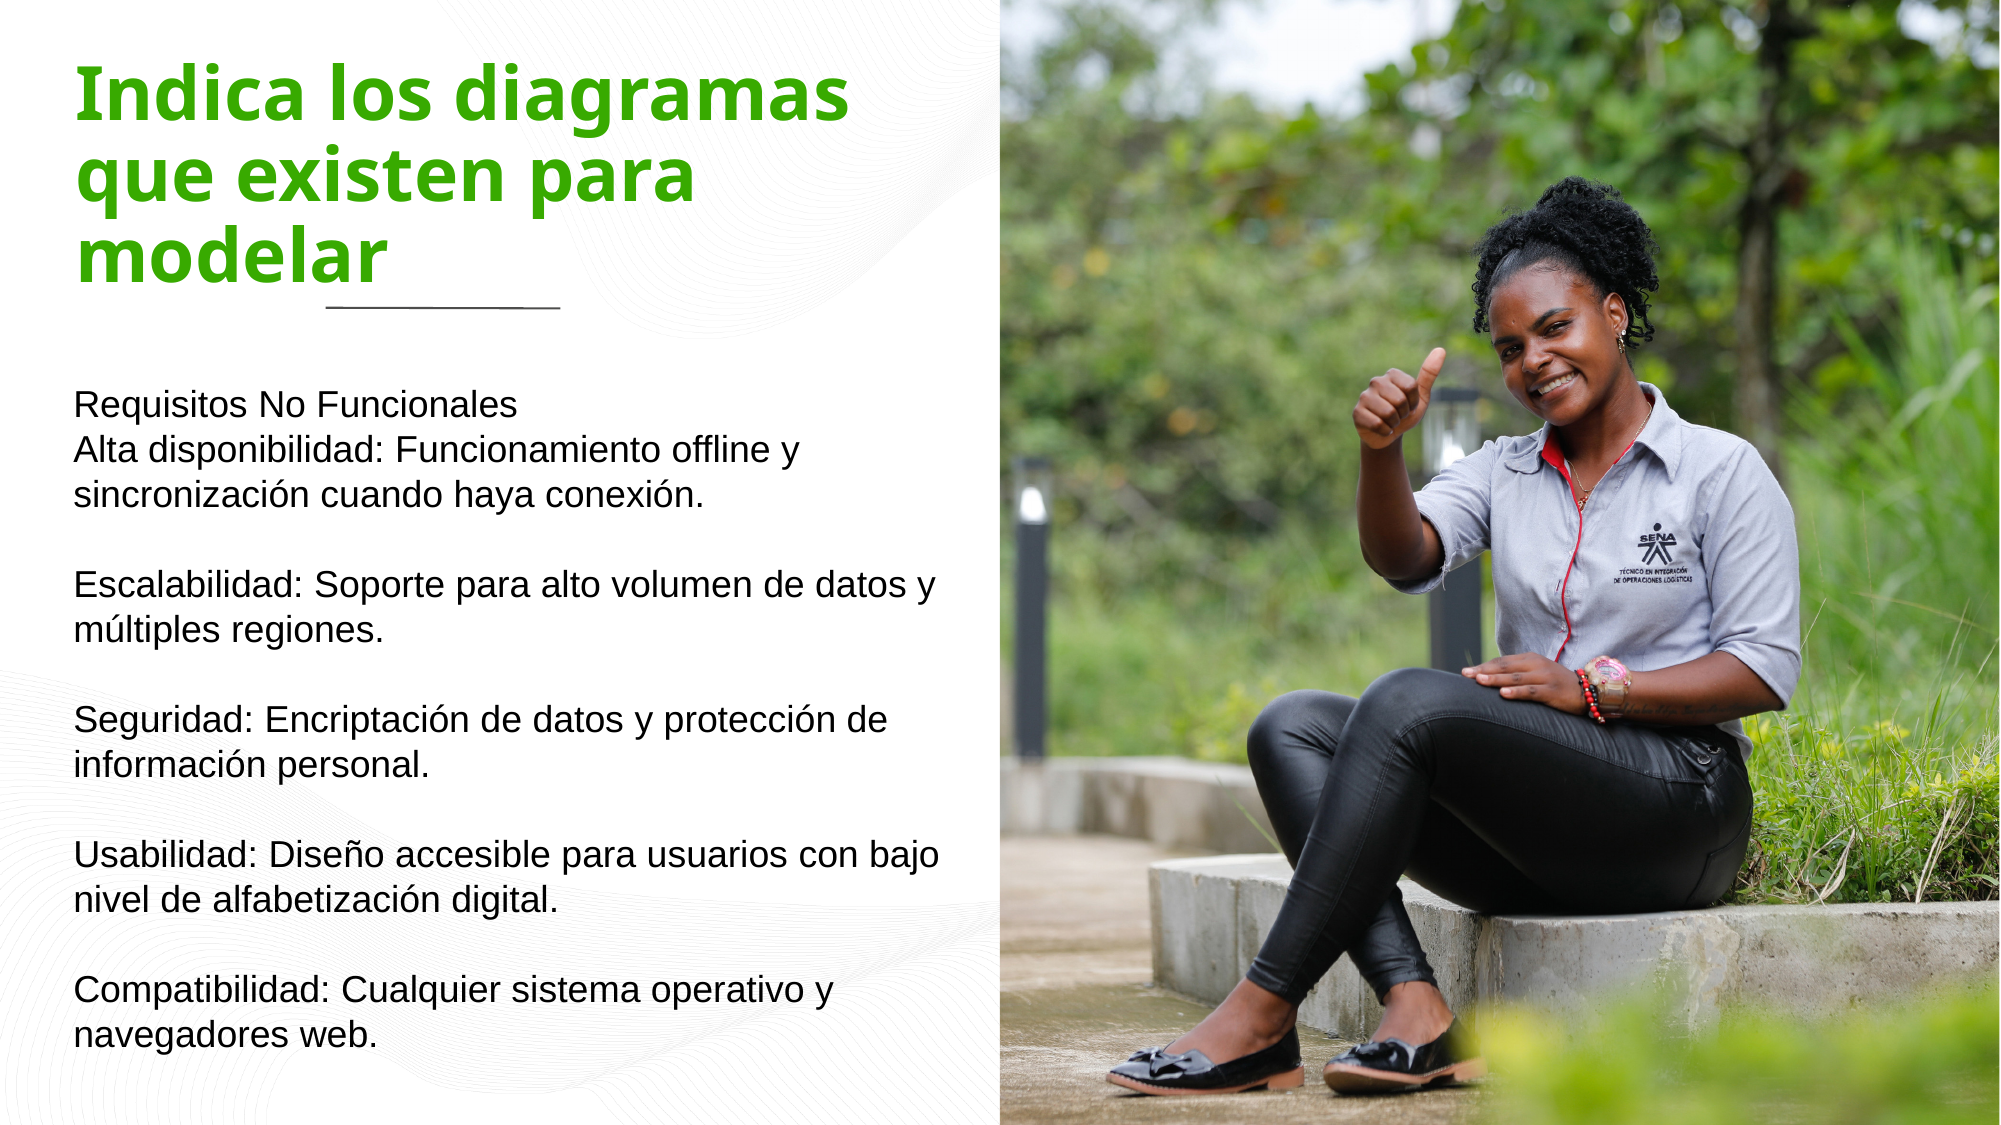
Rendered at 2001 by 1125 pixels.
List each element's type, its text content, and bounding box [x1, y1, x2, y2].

text_box Requisitos No Funcionales Alta disponibilidad: Funcionamiento offline y sincronización cuando haya conexión. Escalabilidad: Soporte para alto volumen de datos y múltiples regiones. Seguridad: Encriptación de datos y protección de información personal. Usabilidad: Diseño accesible para usuarios con bajo nivel de alfabetización digital. Compatibilidad: Cualquier sistema operativo y navegadores web. [58, 372, 961, 1063]
picture [0, 0, 2001, 1125]
text_box Indica los diagramas que existen para modelar [60, 48, 981, 223]
